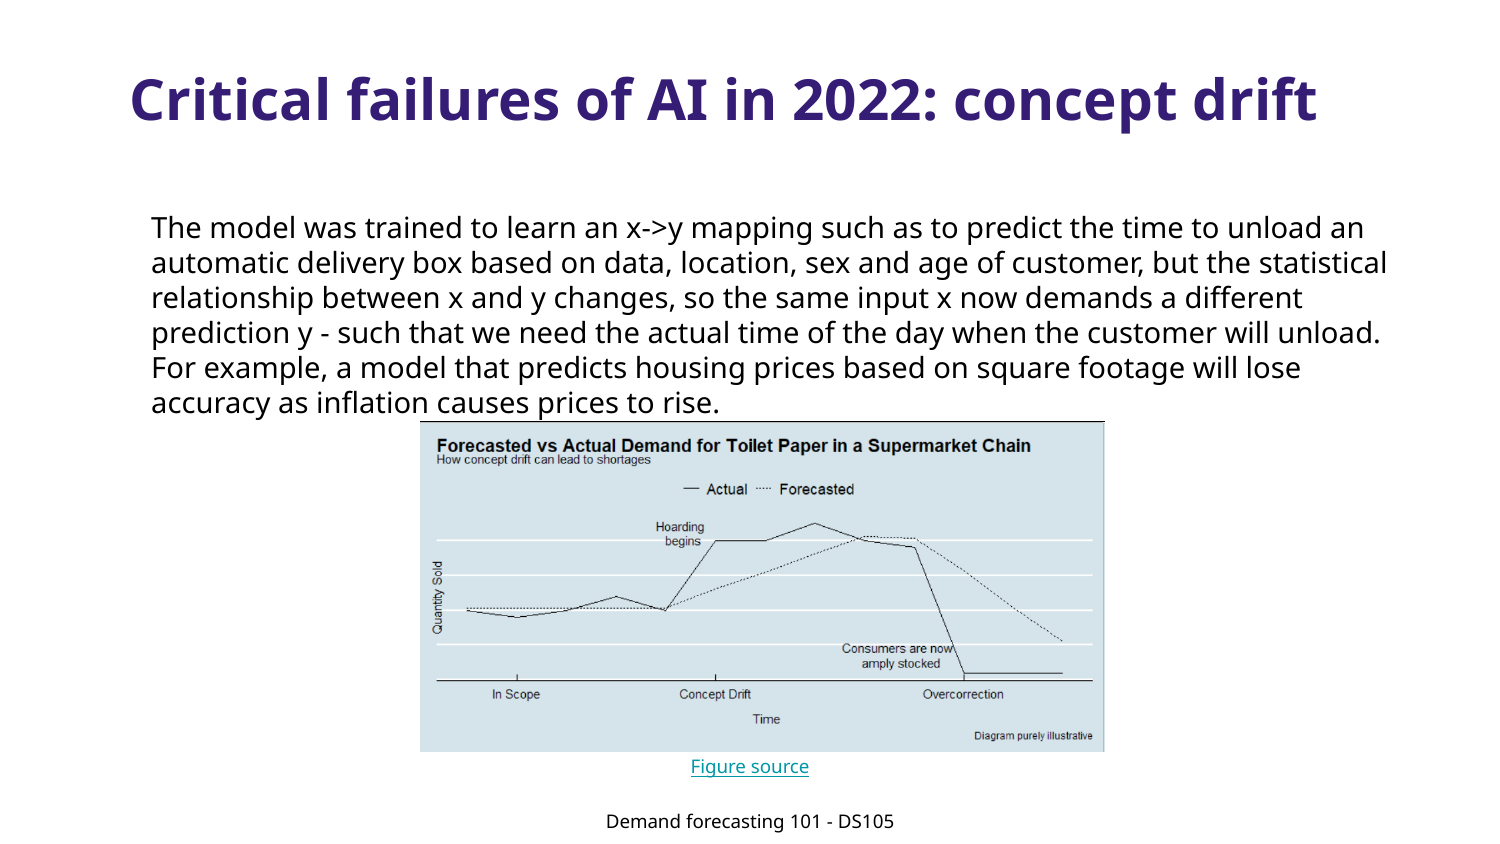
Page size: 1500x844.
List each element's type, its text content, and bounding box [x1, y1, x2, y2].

list The model was trained to learn an x->y mapping such as to predict the time to unload an automatic delivery box based on data, location, sex and age of customer, but the statistical relationship between x and y changes, so the same input x now demands a different prediction y - such that we need the actual time of the day when the customer will unload. For example, a model that predicts housing prices based on square footage will lose accuracy as inflation causes prices to rise. [136, 194, 1408, 724]
picture [420, 420, 1105, 752]
text_box Demand forecasting 101 - DS105 [510, 798, 990, 844]
text_box Figure source [510, 760, 990, 794]
title Critical failures of AI in 2022: concept drift [114, 48, 1500, 143]
